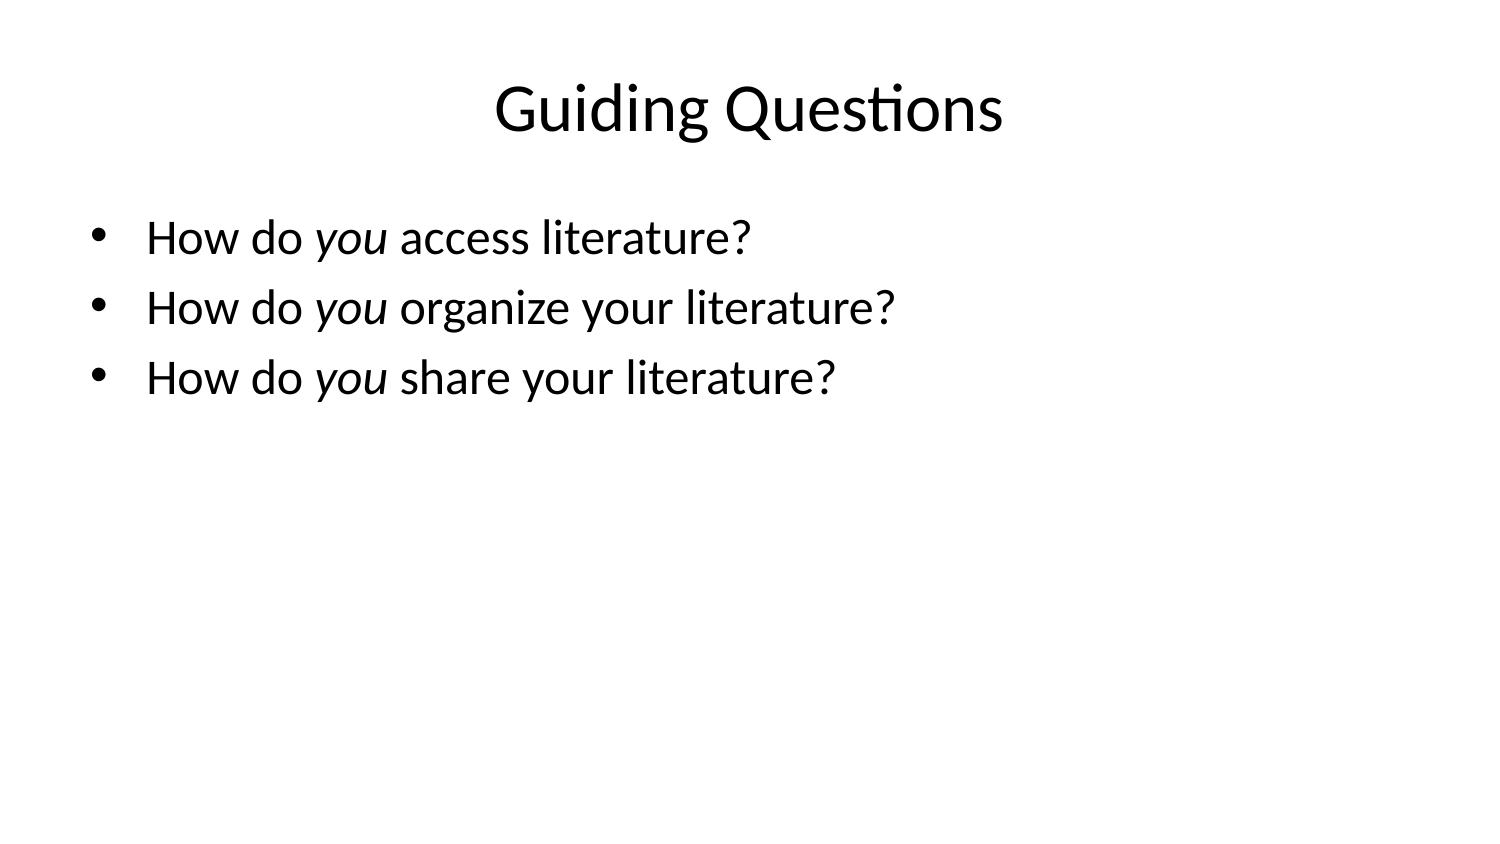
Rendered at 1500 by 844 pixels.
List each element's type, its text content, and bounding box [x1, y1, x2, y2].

list How do you access literature? How do you organize your literature? How do you share your literature? [75, 196, 1425, 754]
title Guiding Questions [75, 33, 1425, 175]
